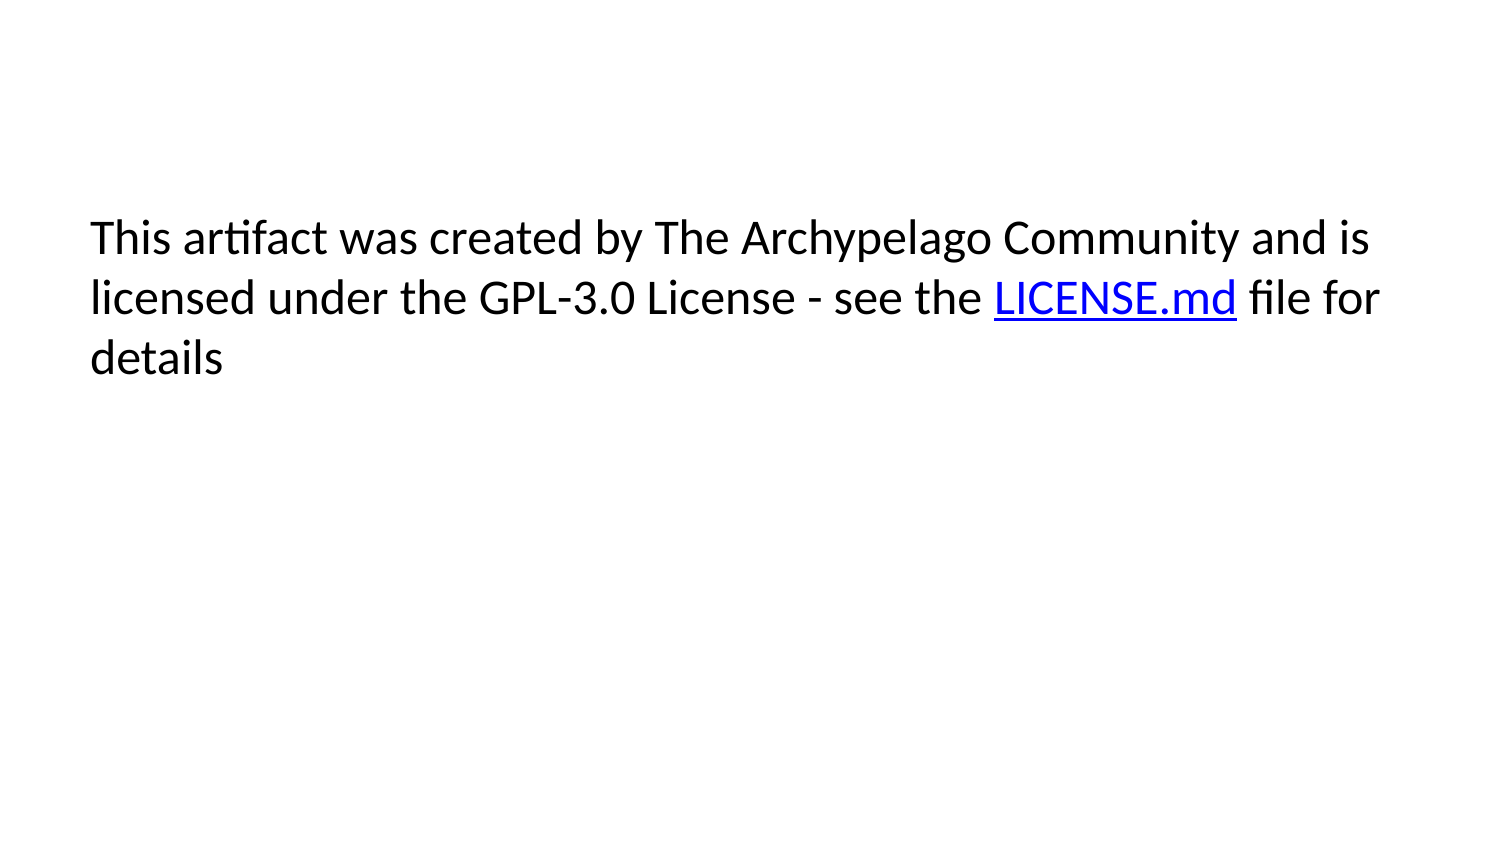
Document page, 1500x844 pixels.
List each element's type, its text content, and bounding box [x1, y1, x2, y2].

list This artifact was created by The Archypelago Community and is licensed under the GPL-3.0 License - see the LICENSE.md file for details [75, 196, 1425, 754]
